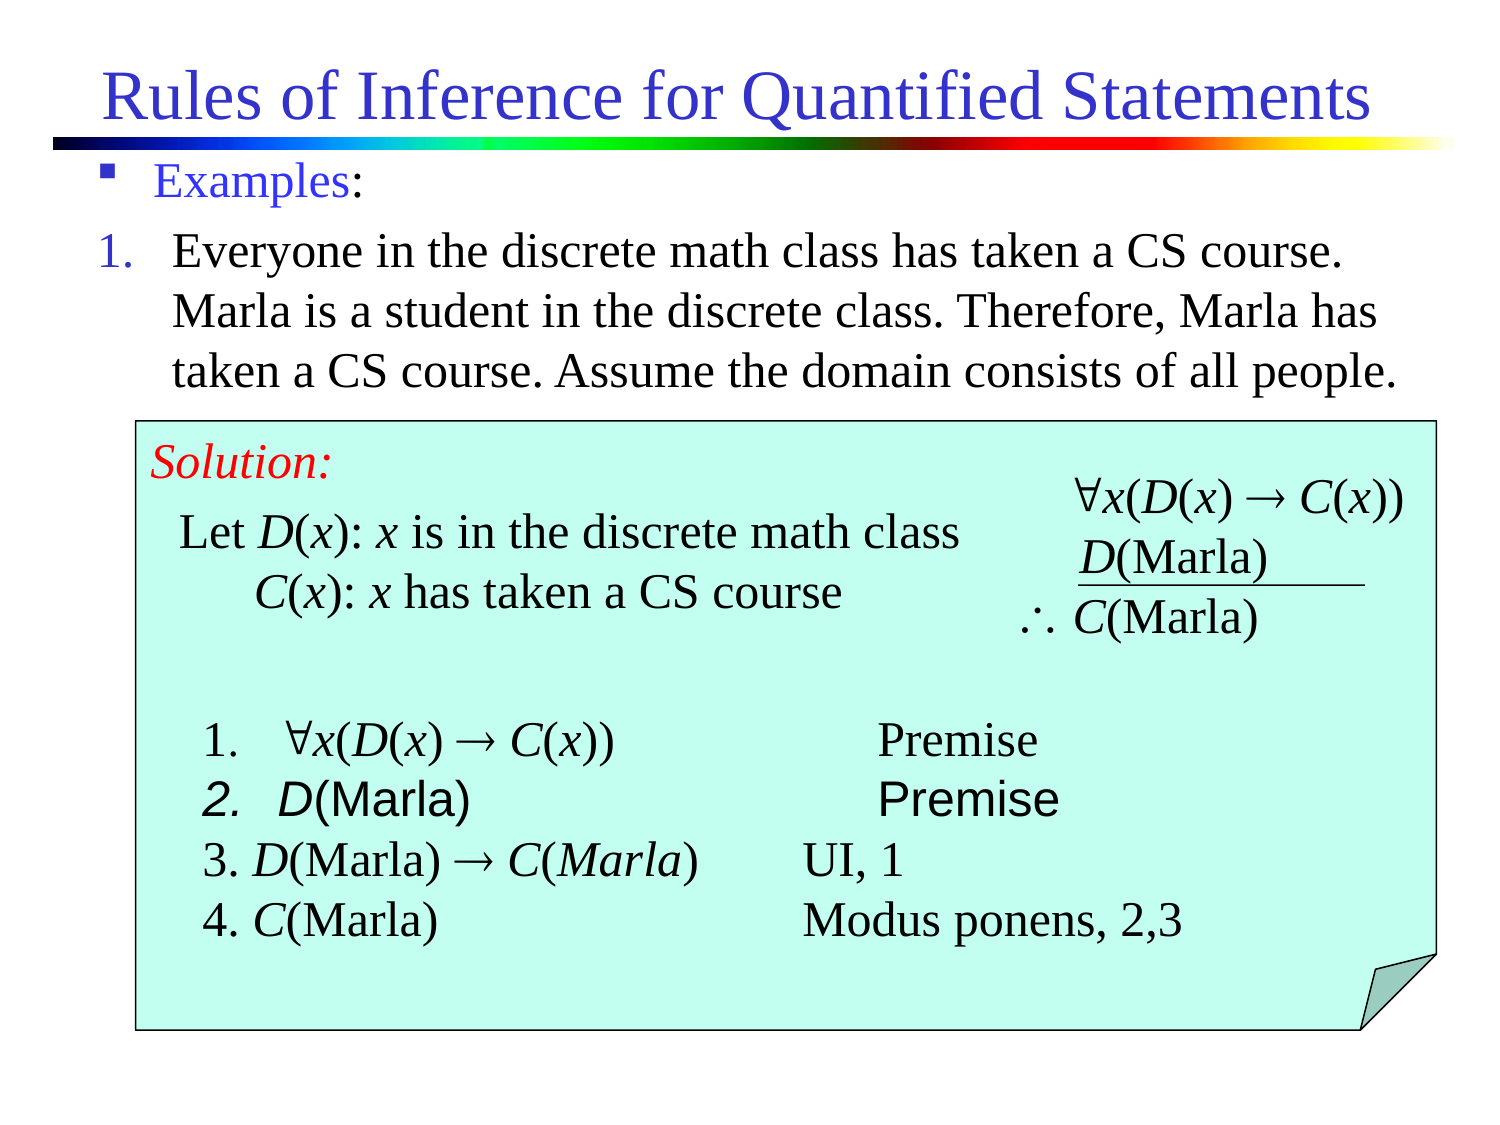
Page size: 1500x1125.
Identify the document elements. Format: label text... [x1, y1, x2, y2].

text_box x(D(x)  C(x)) D(Marla)  C(Marla) [1002, 456, 1420, 651]
title Rules of Inference for Quantified Statements [23, 19, 1454, 164]
text_box x(D(x)  C(x)) Premise D(Marla) Premise 3. D(Marla)  C(Marla) UI, 1 4. C(Marla) Modus ponens, 2,3 [187, 699, 1465, 955]
text_box Solution: [135, 420, 1437, 1031]
text_box Let D(x): x is in the discrete math class C(x): x has taken a CS course [163, 491, 1002, 627]
text_box Examples: Everyone in the discrete math class has taken a CS course. Marla is a student in the discrete class. Therefore, Marla has taken a CS course. Assume the domain consists of all people. [82, 140, 1442, 958]
